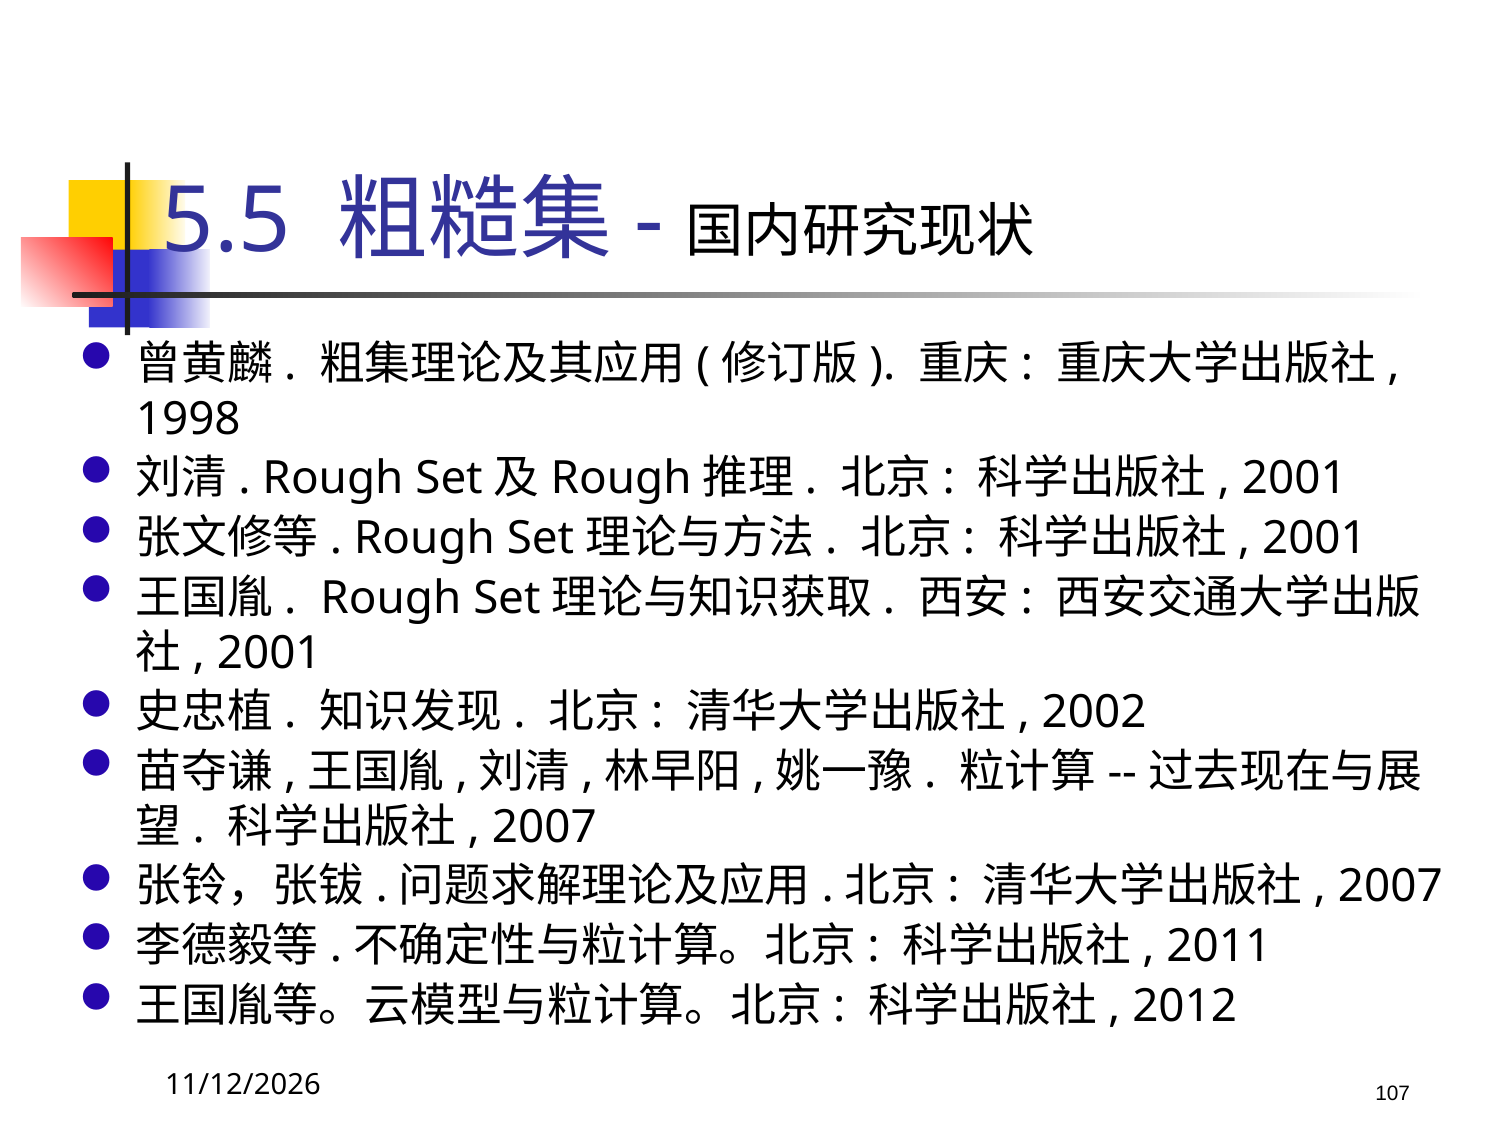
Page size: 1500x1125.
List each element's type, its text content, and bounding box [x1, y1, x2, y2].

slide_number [149, 1037, 463, 1113]
text_box 5.5 粗糙集-国内研究现状 [146, 90, 1425, 278]
text_box 曾黄麟. 粗集理论及其应用(修订版). 重庆: 重庆大学出版社, 1998 刘清. Rough Set及Rough推理. 北京: 科学出版社, 2001 张文修等. Rough Set理论与方法. 北京: 科学出版社, 2001 王国胤. Rough Set理论与知识获取. 西安: 西安交通大学出版社, 2001 史忠植. 知识发现. 北京: 清华大学出版社, 2002 苗夺谦,王国胤,刘清,林早阳,姚一豫. 粒计算--过去现在与展望. 科学出版社, 2007 张铃，张钹.问题求解理论及应用.北京: 清华大学出版社, 2007 李德毅等.不确定性与粒计算。北京: 科学出版社, 2011 王国胤等。云模型与粒计算。北京: 科学出版社, 2012 [64, 326, 1471, 1012]
slide_number 107 [1112, 1037, 1426, 1113]
